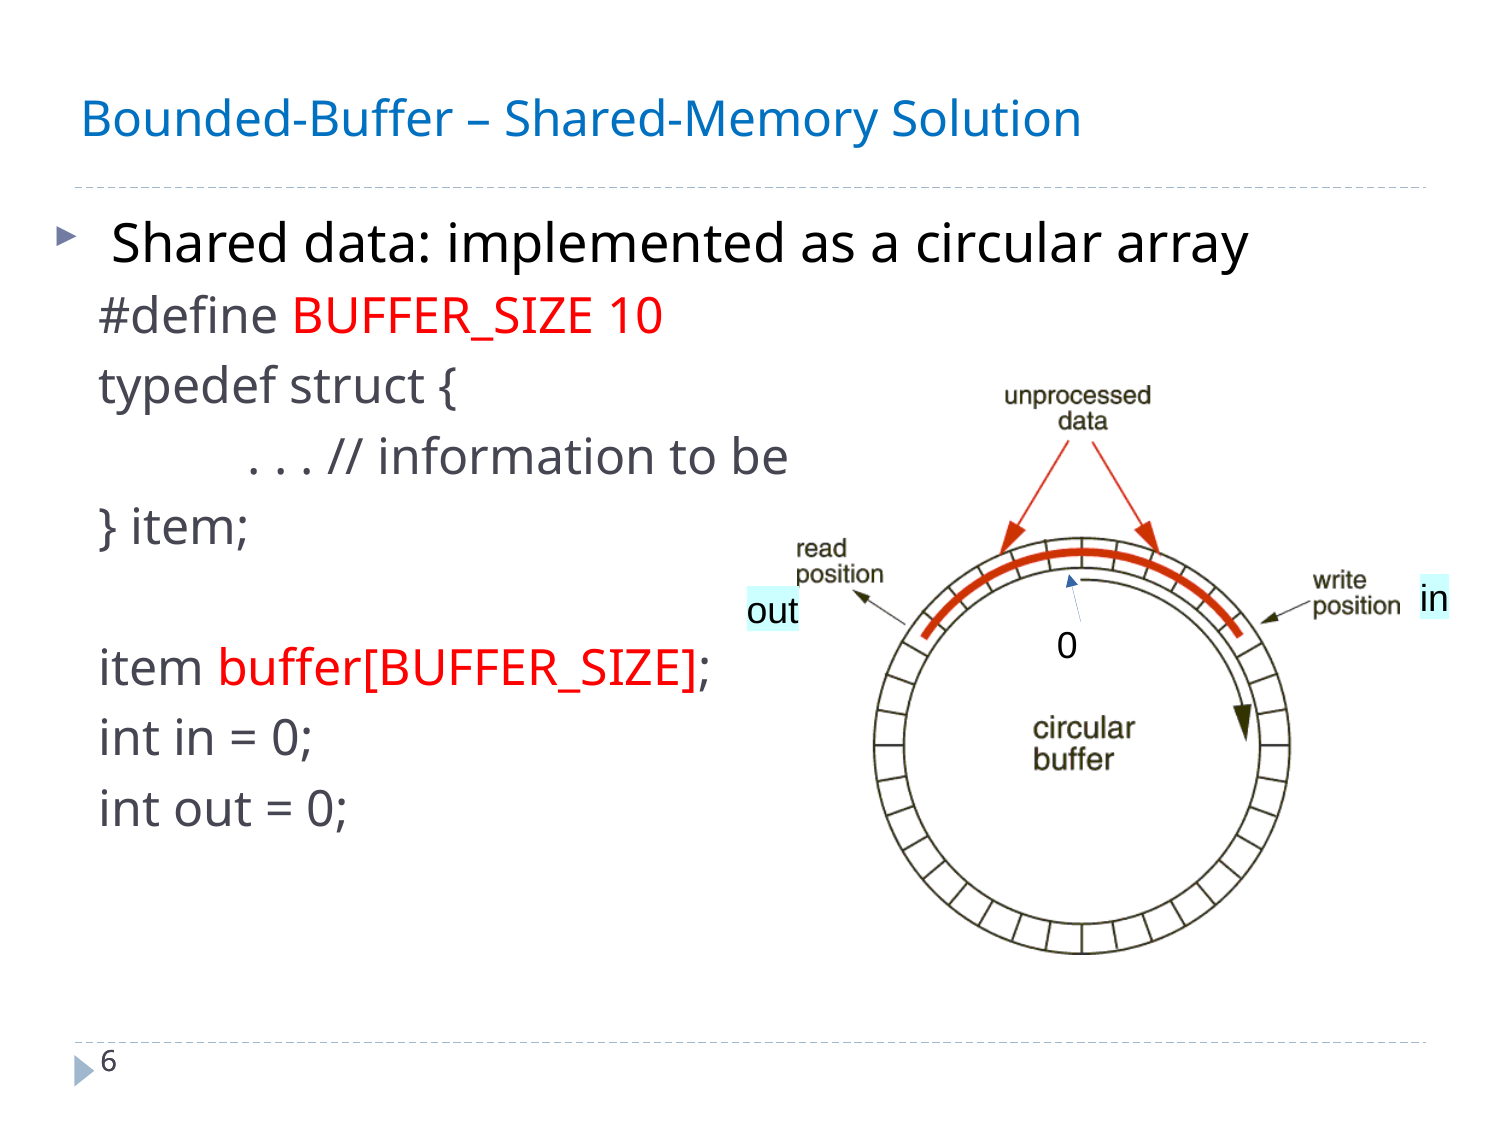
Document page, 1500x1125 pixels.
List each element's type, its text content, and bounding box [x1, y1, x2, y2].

text_box 6 [100, 1042, 426, 1078]
title Bounded-Buffer – Shared-Memory Solution [79, 75, 1406, 152]
list Shared data: implemented as a circular array #define BUFFER_SIZE 10 typedef struct { . . . // information to be shared } item; item buffer[BUFFER_SIZE]; int in = 0; int out = 0; [52, 207, 1413, 968]
text_box out [746, 586, 796, 632]
picture [796, 385, 1400, 956]
text_box in [1419, 574, 1450, 620]
